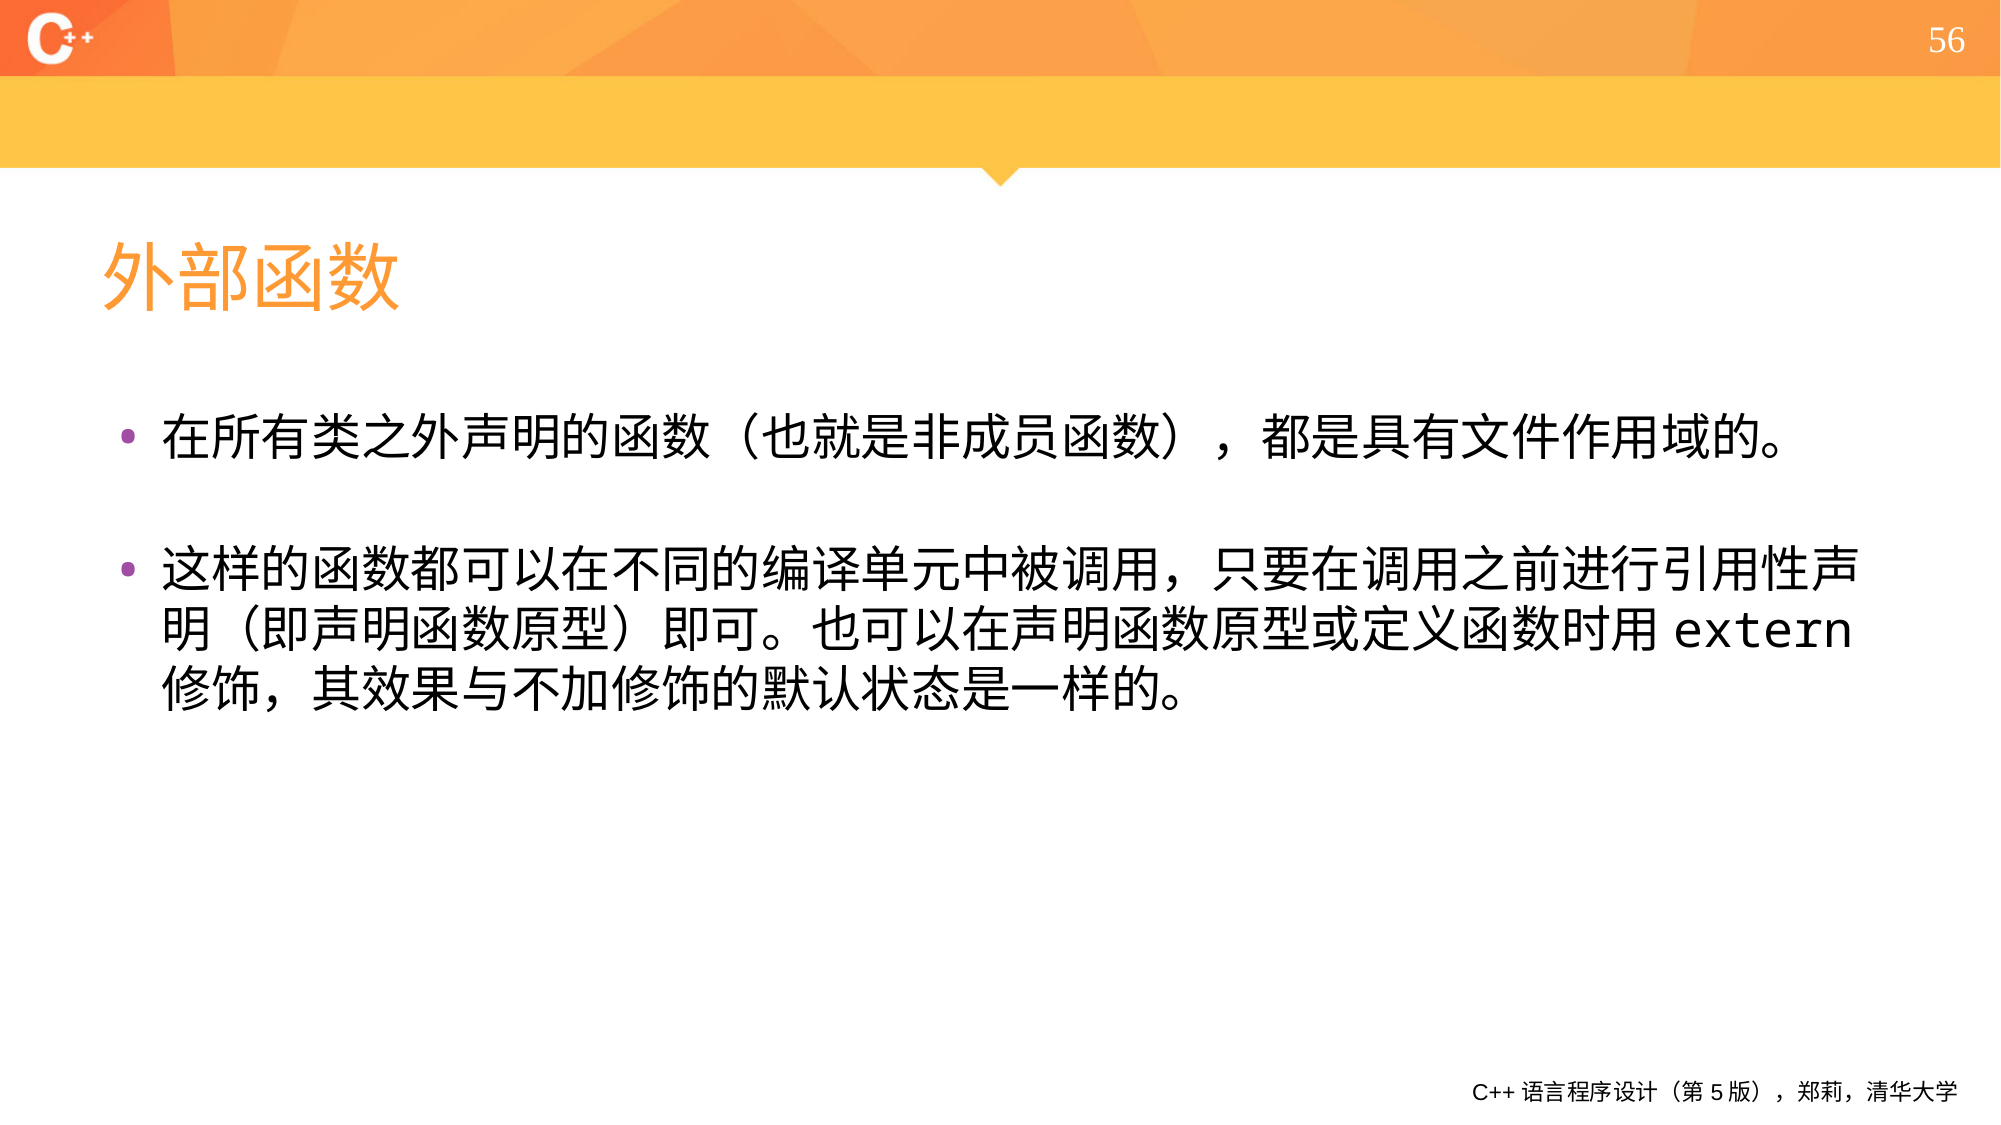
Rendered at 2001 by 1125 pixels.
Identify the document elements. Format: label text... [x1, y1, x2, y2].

picture [0, 0, 2001, 1125]
list 在所有类之外声明的函数（也就是非成员函数），都是具有文件作用域的。 这样的函数都可以在不同的编译单元中被调用，只要在调用之前进行引用性声明（即声明函数原型）即可。也可以在声明函数原型或定义函数时用extern修饰，其效果与不加修饰的默认状态是一样的。 [86, 397, 1922, 1079]
slide_number 56 [1530, 7, 1981, 68]
title 外部函数 [86, 188, 1887, 364]
